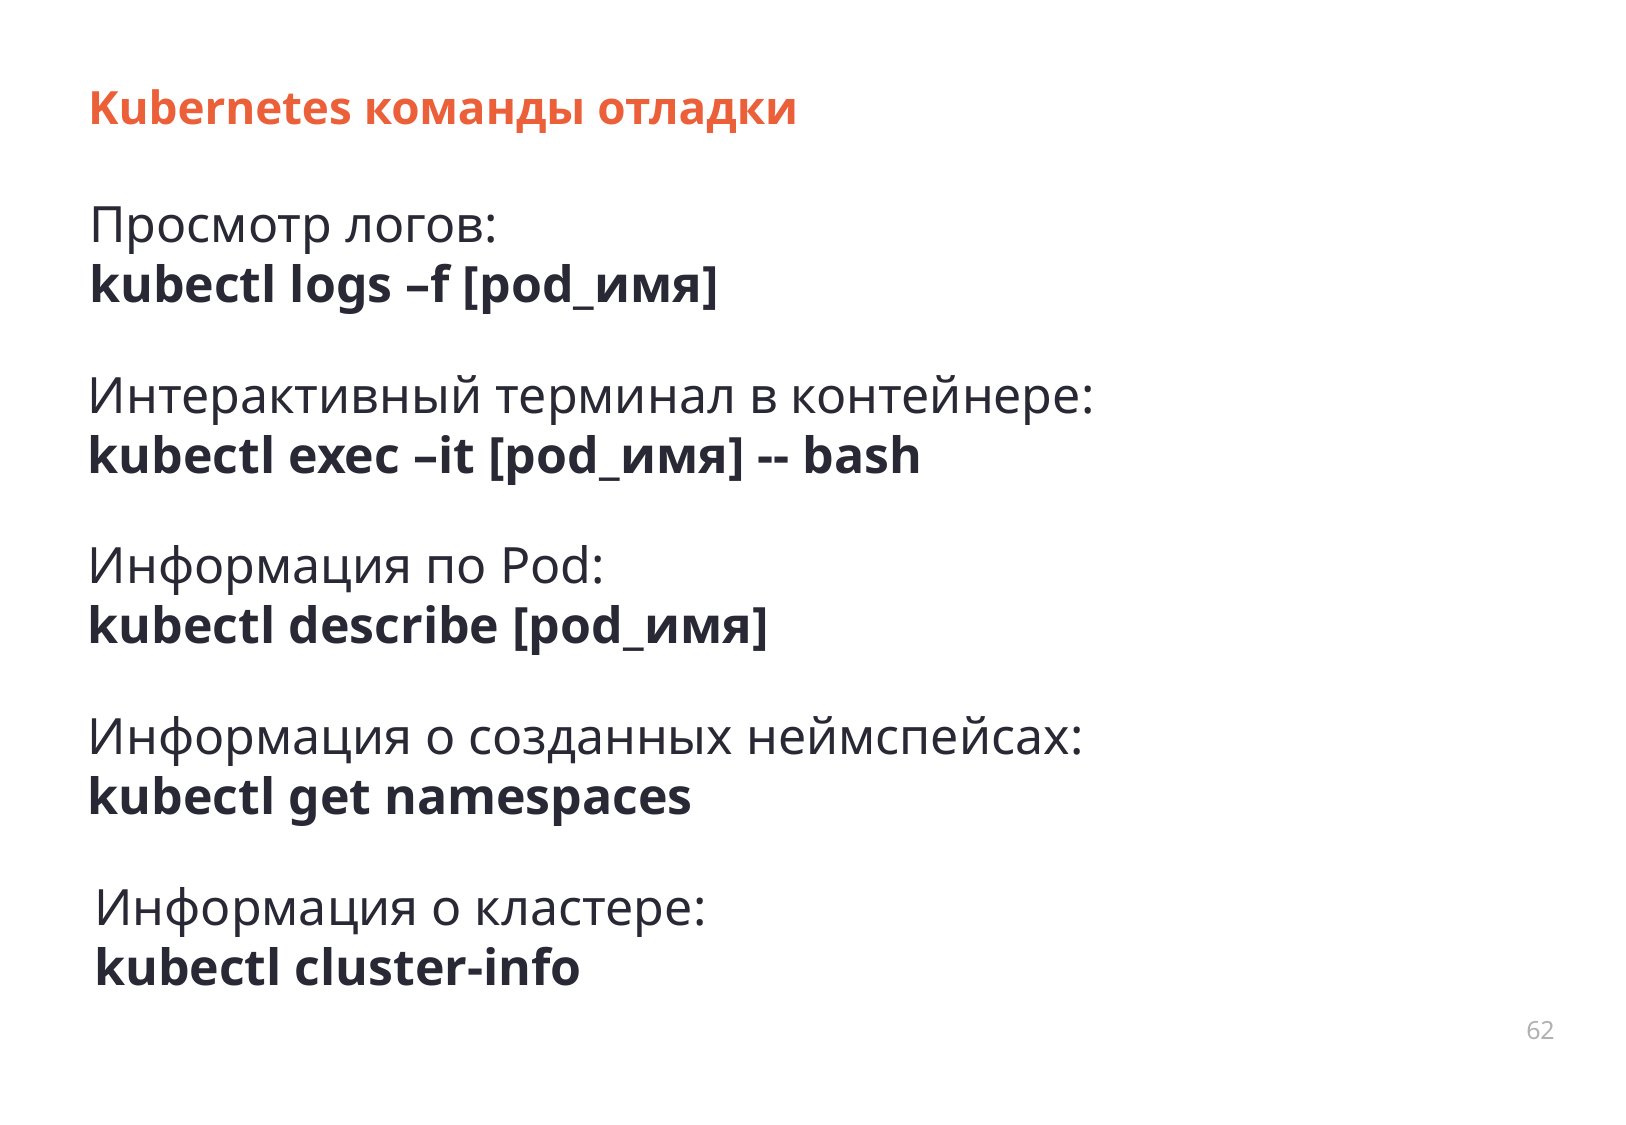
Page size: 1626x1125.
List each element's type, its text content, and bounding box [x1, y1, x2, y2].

text_box Просмотр логов: kubectl logs –f [pod_имя] [87, 190, 1520, 313]
text_box Информация по Pod: kubectl describe [pod_имя] [85, 531, 1520, 654]
text_box Информация о созданных неймспейсах: kubectl get namespaces [85, 702, 1520, 825]
slide_number 62 [1519, 1014, 1564, 1076]
text_box Интерактивный терминал в контейнере: kubectl exec –it [pod_имя] -- bash [85, 361, 1520, 484]
title Kubernetes команды отладки [85, 76, 1050, 267]
text_box Информация о кластере: kubectl cluster-info [92, 873, 1527, 996]
